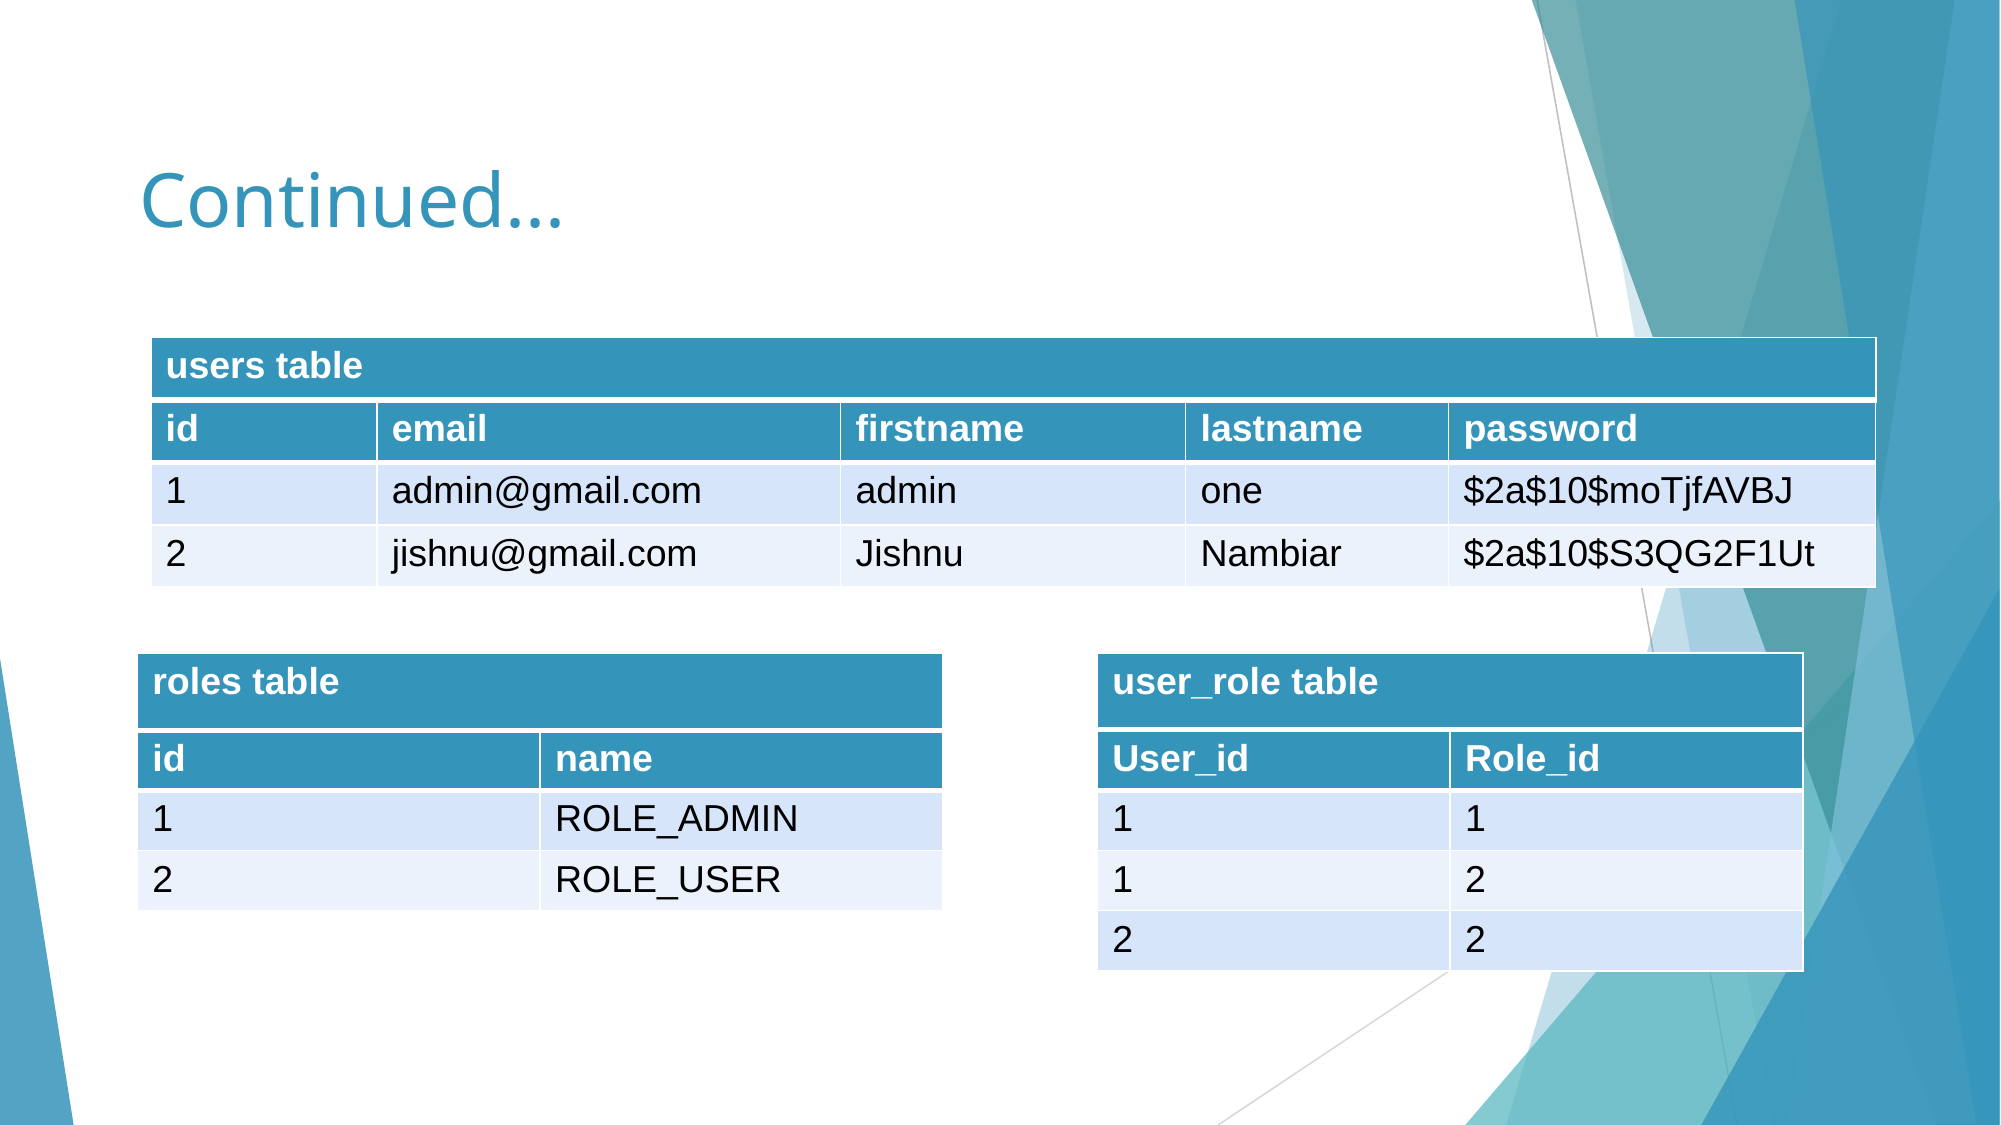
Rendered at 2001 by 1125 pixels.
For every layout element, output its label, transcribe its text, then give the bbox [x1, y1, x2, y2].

table_header Role_id [1451, 732, 1802, 788]
table_cell $2a$10$S3QG2F1Ut [1449, 526, 1875, 586]
title Continued... [124, 88, 1535, 306]
table_cell admin [841, 465, 1185, 524]
table_header firstname [841, 403, 1185, 460]
table_cell ROLE_ADMIN [541, 793, 942, 850]
table_header password [1449, 403, 1875, 460]
table_cell admin@gmail.com [378, 465, 840, 524]
table_cell 1 [138, 793, 539, 850]
table_cell Jishnu [841, 526, 1185, 586]
table_cell 1 [1098, 793, 1449, 850]
table_header id [138, 733, 539, 788]
table_cell 1 [152, 465, 376, 524]
table_cell 2 [138, 851, 539, 910]
table_cell $2a$10$moTjfAVBJ [1449, 465, 1875, 524]
table_cell 2 [1451, 911, 1802, 970]
table_cell 1 [1451, 793, 1802, 850]
table_cell ROLE_USER [541, 851, 942, 910]
table_cell 2 [1098, 911, 1449, 970]
table_cell 2 [1451, 851, 1802, 910]
table_header users table [152, 338, 1875, 397]
table_cell one [1186, 465, 1448, 524]
table_header lastname [1186, 403, 1448, 460]
table_header roles table [138, 654, 942, 728]
table_header user_role table [1098, 654, 1802, 727]
table_header id [152, 403, 376, 460]
table_header email [378, 403, 840, 460]
table_cell jishnu@gmail.com [378, 526, 840, 586]
table_cell Nambiar [1186, 526, 1448, 586]
table_cell 2 [152, 526, 376, 586]
table_cell 1 [1098, 851, 1449, 910]
table_header name [541, 733, 942, 788]
table_header User_id [1098, 732, 1449, 788]
